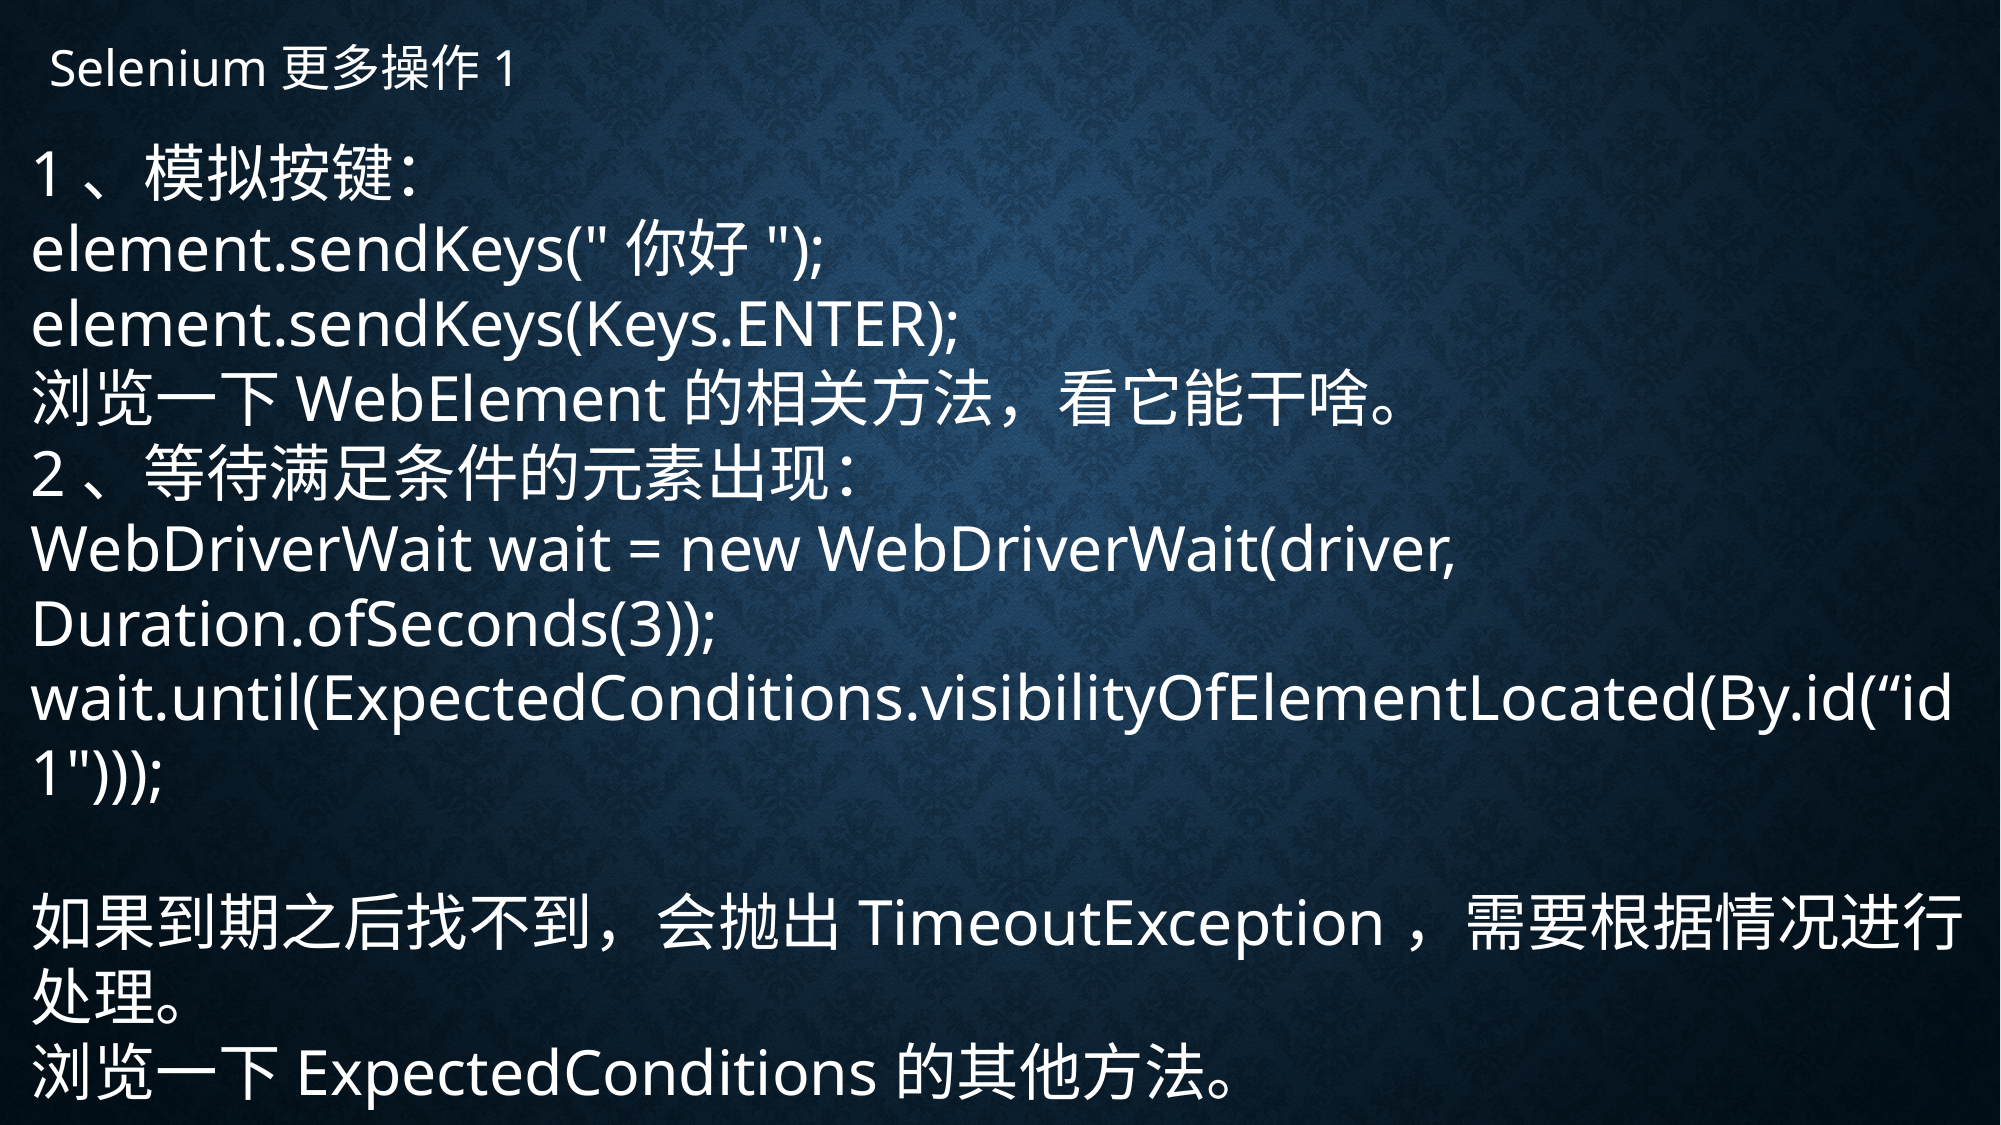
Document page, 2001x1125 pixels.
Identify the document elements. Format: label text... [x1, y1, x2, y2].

text_box Selenium更多操作1 [34, 29, 820, 104]
list 1、模拟按键： element.sendKeys("你好"); element.sendKeys(Keys.ENTER); 浏览一下WebElement的相关方法，看它能干啥。 2、等待满足条件的元素出现： WebDriverWait wait = new WebDriverWait(driver, Duration.ofSeconds(3)); wait.until(ExpectedConditions.visibilityOfElementLocated(By.id(“id1"))); 如果到期之后找不到，会抛出TimeoutException，需要根据情况进行处理。 浏览一下ExpectedConditions的其他方法。 [15, 126, 1980, 1096]
